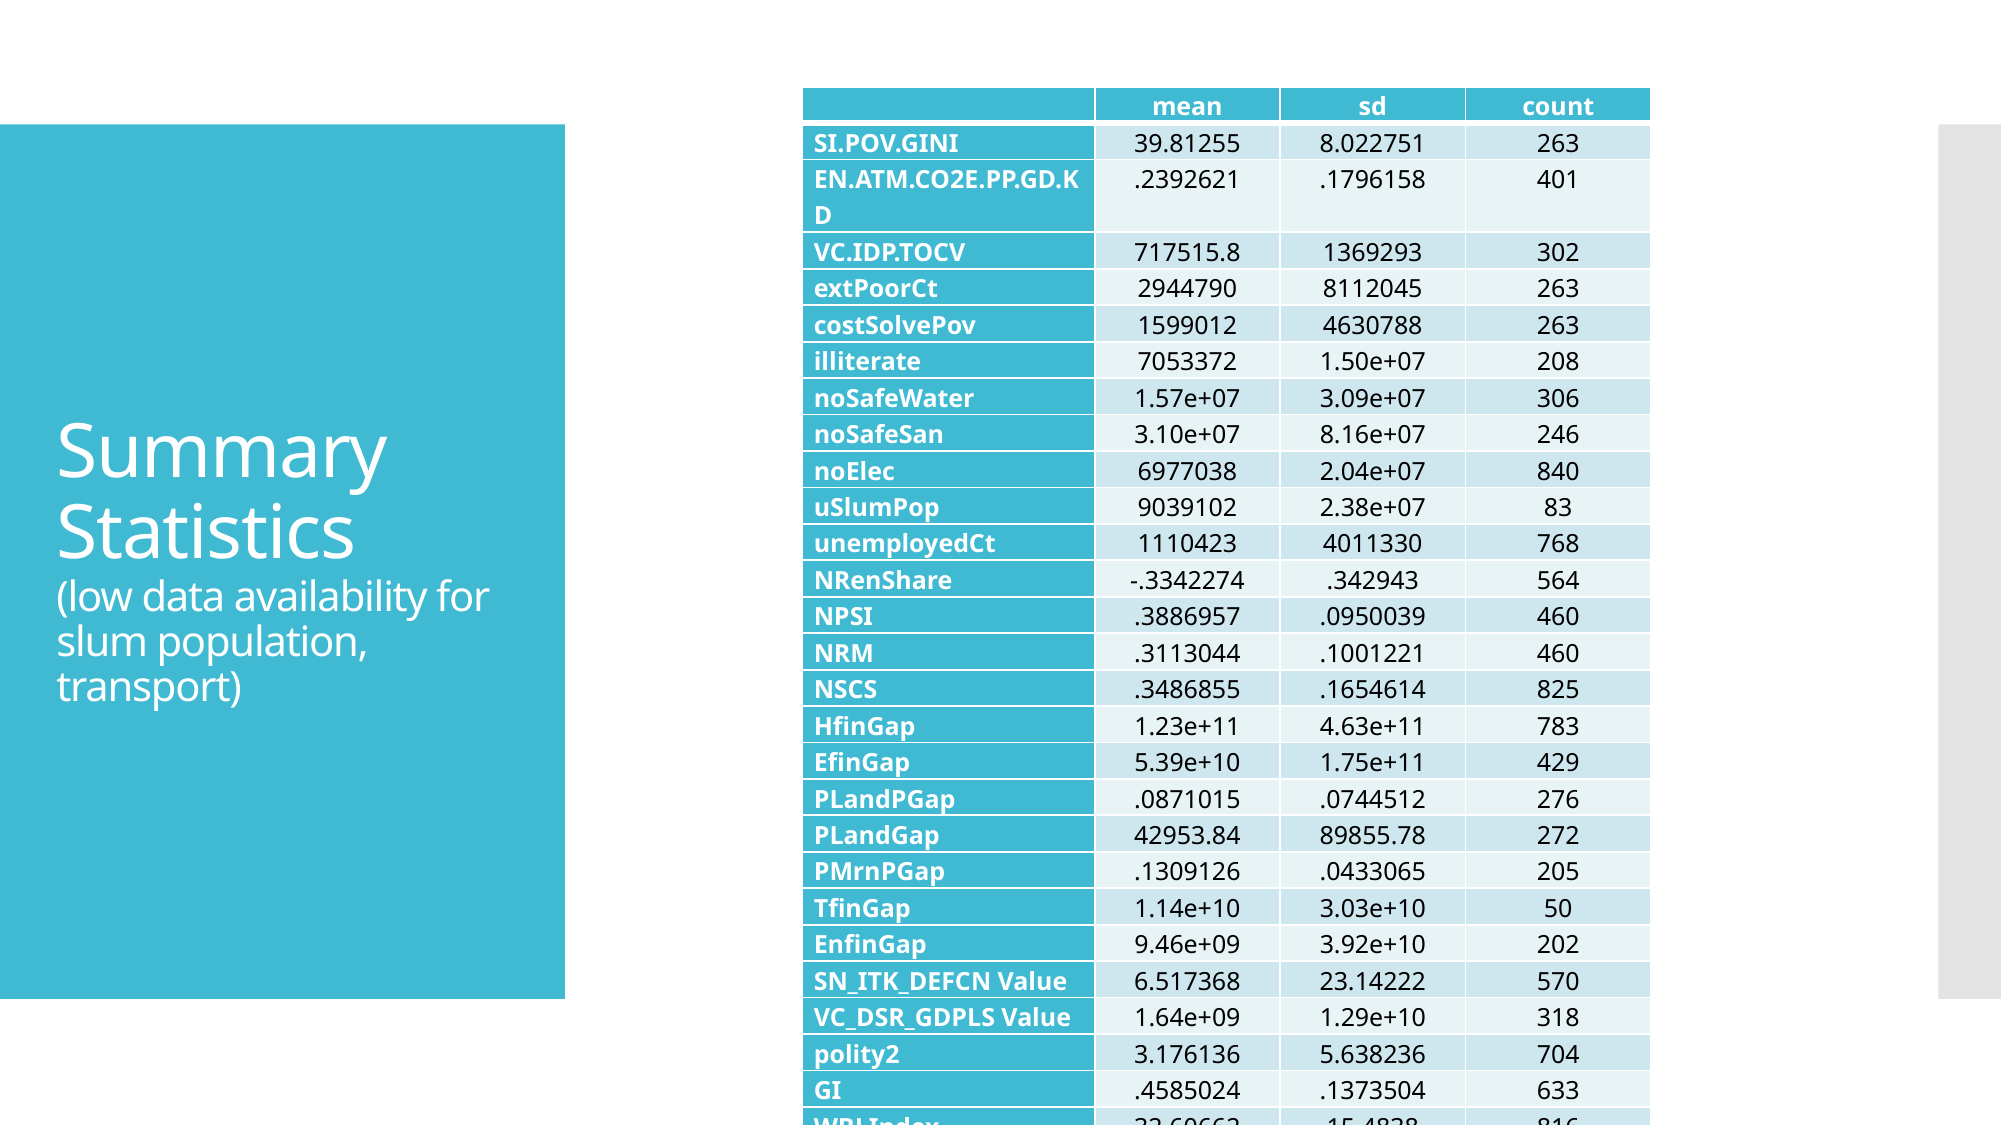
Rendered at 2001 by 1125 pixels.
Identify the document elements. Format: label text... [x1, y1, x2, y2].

table_cell 768 [1466, 525, 1650, 559]
table_cell .3486855 [1096, 671, 1279, 705]
table_cell 246 [1466, 415, 1650, 450]
table_cell .1001221 [1281, 634, 1465, 669]
table_cell .0433065 [1281, 853, 1465, 887]
table_cell .2392621 [1096, 160, 1279, 231]
table_cell 3.10e+07 [1096, 415, 1279, 450]
table_cell 15.4838 [1281, 1108, 1465, 1125]
table_cell 302 [1466, 233, 1650, 268]
table_cell NPSI [803, 598, 1094, 632]
table_cell 5.39e+10 [1096, 743, 1279, 778]
table_cell 570 [1466, 962, 1650, 997]
table_cell .1309126 [1096, 853, 1279, 887]
table_cell noElec [803, 452, 1094, 487]
table_header sd [1281, 88, 1465, 120]
table_header [803, 88, 1094, 120]
table_cell .1796158 [1281, 160, 1465, 231]
table_cell NRM [803, 634, 1094, 669]
table_cell 3.92e+10 [1281, 926, 1465, 960]
table_cell -.3342274 [1096, 561, 1279, 596]
table_cell 1110423 [1096, 525, 1279, 559]
table_cell SI.POV.GINI [803, 126, 1094, 159]
table_cell 2944790 [1096, 270, 1279, 304]
table_cell 460 [1466, 598, 1650, 632]
table_cell uSlumPop [803, 488, 1094, 523]
table_cell 7053372 [1096, 343, 1279, 377]
table_cell .0950039 [1281, 598, 1465, 632]
table_cell 9.46e+09 [1096, 926, 1279, 960]
table_cell costSolvePov [803, 306, 1094, 341]
table_cell 429 [1466, 743, 1650, 778]
table_cell PLandPGap [803, 780, 1094, 814]
table_cell 717515.8 [1096, 233, 1279, 268]
table_cell 32.60662 [1096, 1108, 1279, 1125]
table_cell PMrnPGap [803, 853, 1094, 887]
table_cell .1654614 [1281, 671, 1465, 705]
table_cell 1.14e+10 [1096, 889, 1279, 924]
table_cell 318 [1466, 998, 1650, 1033]
table_cell 1.50e+07 [1281, 343, 1465, 377]
table_cell 263 [1466, 126, 1650, 159]
table_cell 3.09e+07 [1281, 379, 1465, 414]
table_cell 39.81255 [1096, 126, 1279, 159]
table_cell 840 [1466, 452, 1650, 487]
table_cell 2.04e+07 [1281, 452, 1465, 487]
table_cell .3113044 [1096, 634, 1279, 669]
table_cell PLandGap [803, 816, 1094, 851]
table_cell 1.29e+10 [1281, 998, 1465, 1033]
table_cell 825 [1466, 671, 1650, 705]
table_header count [1466, 88, 1650, 120]
table_cell 3.03e+10 [1281, 889, 1465, 924]
table_cell extPoorCt [803, 270, 1094, 304]
table_cell .3886957 [1096, 598, 1279, 632]
table_cell EnfinGap [803, 926, 1094, 960]
table_cell 89855.78 [1281, 816, 1465, 851]
table_cell 1369293 [1281, 233, 1465, 268]
table_cell 704 [1466, 1035, 1650, 1070]
table_cell EfinGap [803, 743, 1094, 778]
table_cell SN_ITK_DEFCN Value [803, 962, 1094, 997]
table_cell illiterate [803, 343, 1094, 377]
table_cell 5.638236 [1281, 1035, 1465, 1070]
table_cell 816 [1466, 1108, 1650, 1125]
table_cell VC_DSR_GDPLS Value [803, 998, 1094, 1033]
table_cell 460 [1466, 634, 1650, 669]
table_cell 4.63e+11 [1281, 707, 1465, 742]
table_cell 276 [1466, 780, 1650, 814]
table_cell .1373504 [1281, 1071, 1465, 1106]
table_cell 401 [1466, 160, 1650, 231]
table_cell VC.IDP.TOCV [803, 233, 1094, 268]
table_cell 564 [1466, 561, 1650, 596]
table_cell 8.022751 [1281, 126, 1465, 159]
table_cell 6.517368 [1096, 962, 1279, 997]
table_cell 263 [1466, 270, 1650, 304]
table_cell 202 [1466, 926, 1650, 960]
table_cell 272 [1466, 816, 1650, 851]
table_cell TfinGap [803, 889, 1094, 924]
table_cell GI [803, 1071, 1094, 1106]
table_cell noSafeWater [803, 379, 1094, 414]
table_cell unemployedCt [803, 525, 1094, 559]
table_cell 1.64e+09 [1096, 998, 1279, 1033]
table_cell 263 [1466, 306, 1650, 341]
table_cell WBLIndex [803, 1108, 1094, 1125]
table_cell .342943 [1281, 561, 1465, 596]
table_cell 1.75e+11 [1281, 743, 1465, 778]
table_cell 2.38e+07 [1281, 488, 1465, 523]
table_header mean [1096, 88, 1279, 120]
table_cell 4011330 [1281, 525, 1465, 559]
table_cell 208 [1466, 343, 1650, 377]
table_cell .0871015 [1096, 780, 1279, 814]
table_cell NSCS [803, 671, 1094, 705]
table_cell NRenShare [803, 561, 1094, 596]
table_cell 633 [1466, 1071, 1650, 1106]
table_cell 783 [1466, 707, 1650, 742]
table_cell 205 [1466, 853, 1650, 887]
table_cell .0744512 [1281, 780, 1465, 814]
table_cell 1599012 [1096, 306, 1279, 341]
table_cell 1.57e+07 [1096, 379, 1279, 414]
title Summary Statistics (low data availability for slum population, transport) [41, 184, 525, 940]
table_cell 50 [1466, 889, 1650, 924]
table_cell 4630788 [1281, 306, 1465, 341]
table_cell 306 [1466, 379, 1650, 414]
table_cell noSafeSan [803, 415, 1094, 450]
table_cell HfinGap [803, 707, 1094, 742]
table_cell 1.23e+11 [1096, 707, 1279, 742]
table_cell polity2 [803, 1035, 1094, 1070]
table_cell 3.176136 [1096, 1035, 1279, 1070]
table_cell 6977038 [1096, 452, 1279, 487]
table_cell 23.14222 [1281, 962, 1465, 997]
table_cell 9039102 [1096, 488, 1279, 523]
table_cell 83 [1466, 488, 1650, 523]
table_cell .4585024 [1096, 1071, 1279, 1106]
table_cell EN.ATM.CO2E.PP.GD.KD [803, 160, 1094, 231]
table_cell 8.16e+07 [1281, 415, 1465, 450]
table_cell 42953.84 [1096, 816, 1279, 851]
table_cell 8112045 [1281, 270, 1465, 304]
